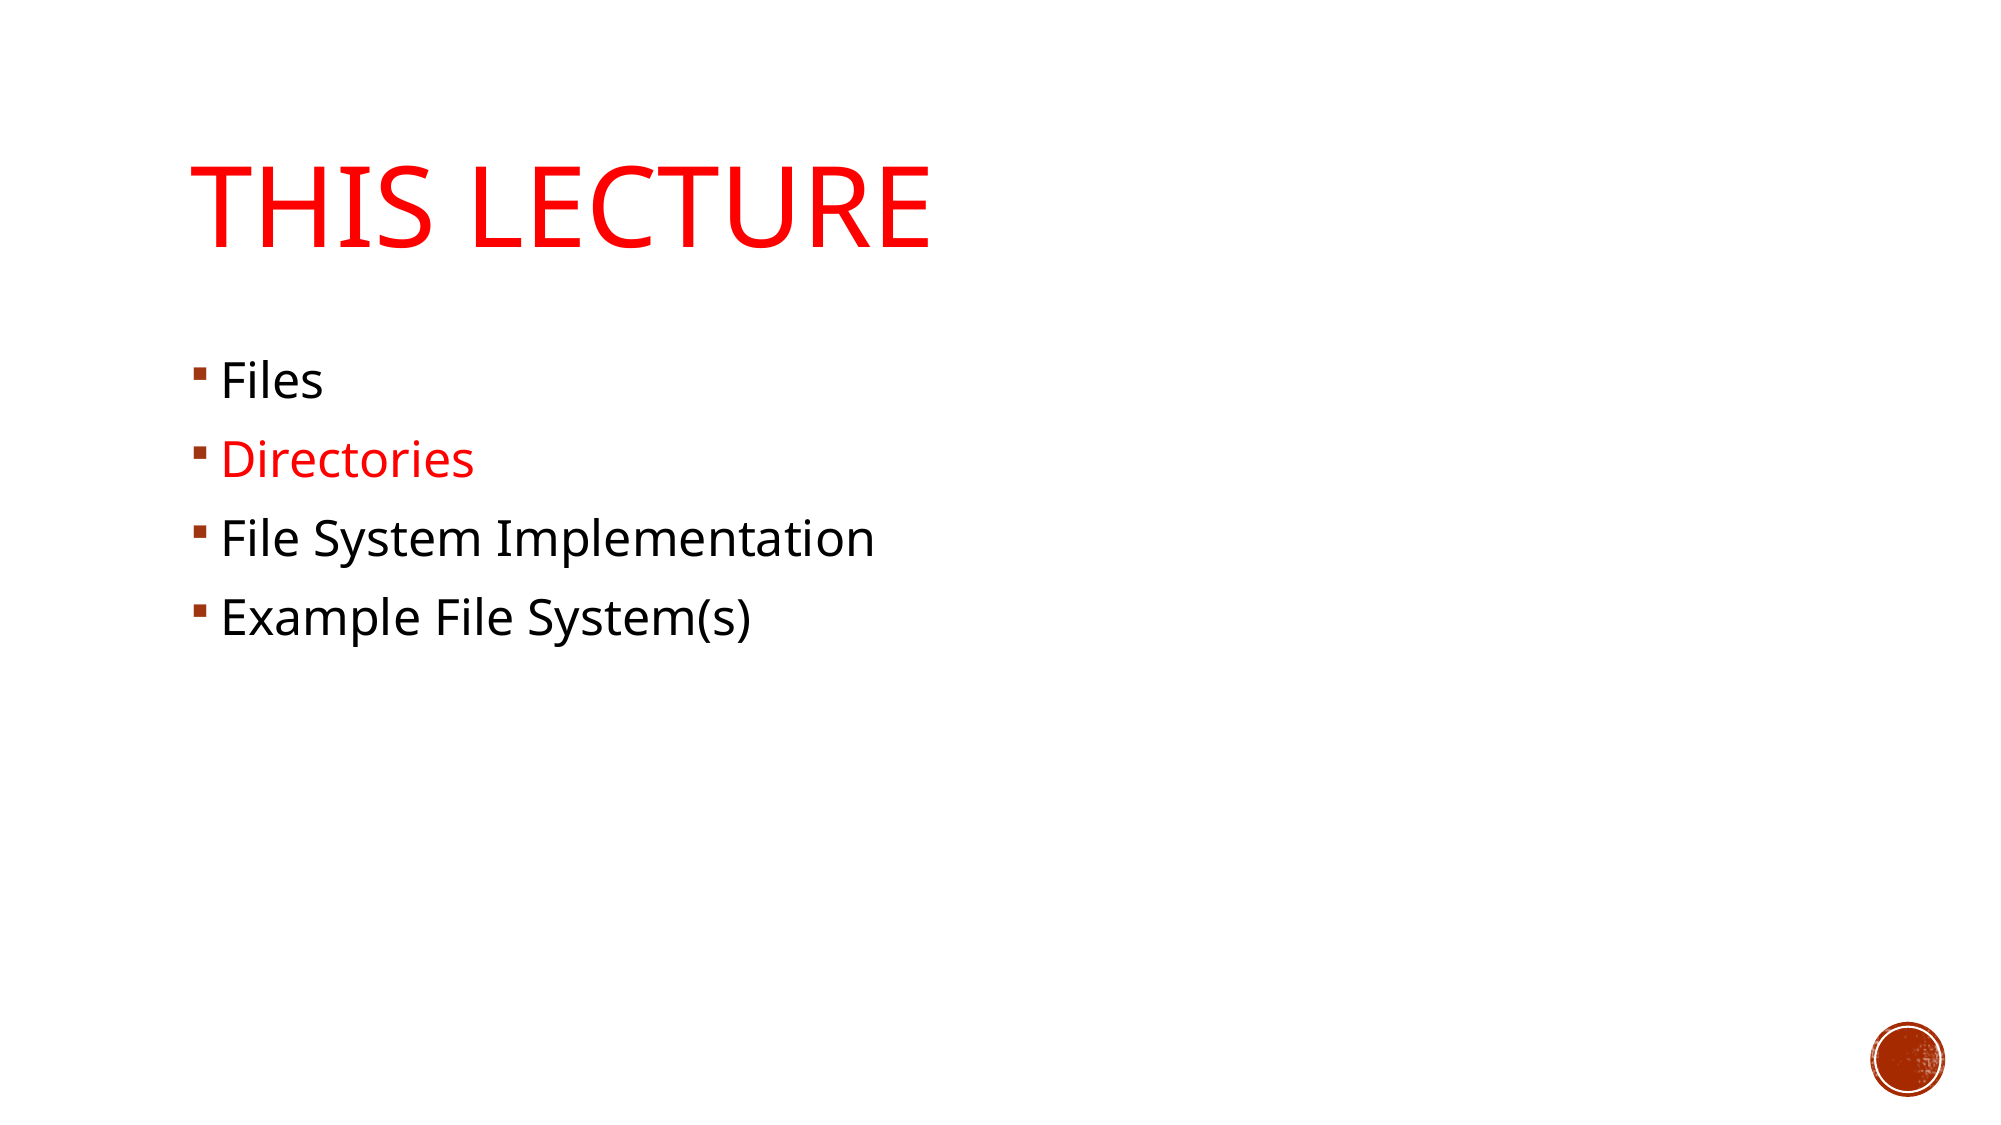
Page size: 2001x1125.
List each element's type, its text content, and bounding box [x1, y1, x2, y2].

list Files Directories File System Implementation Example File System(s) [175, 348, 1826, 1013]
title This lecture [175, 79, 1826, 344]
